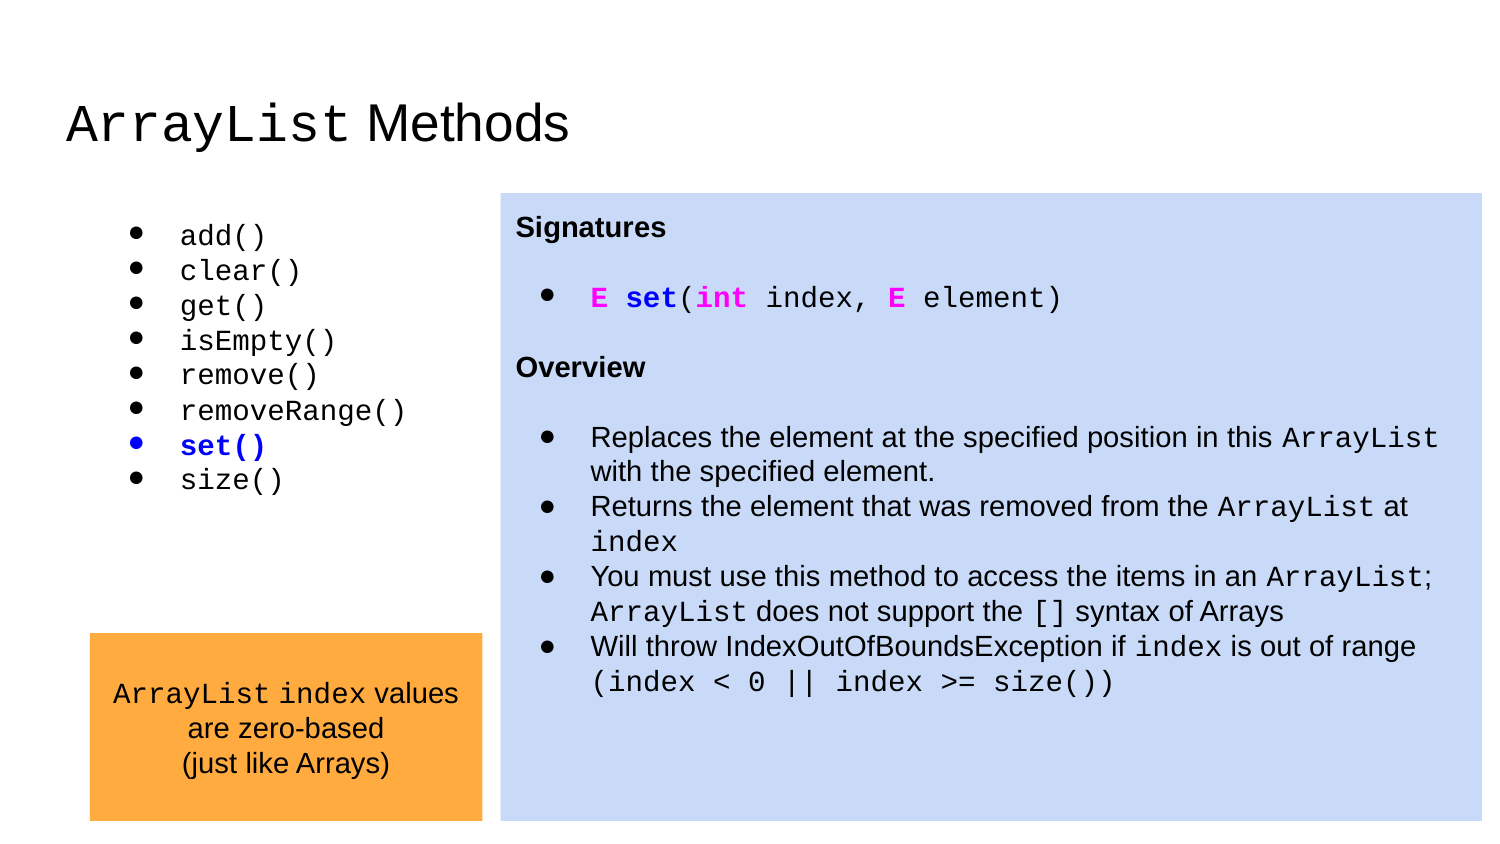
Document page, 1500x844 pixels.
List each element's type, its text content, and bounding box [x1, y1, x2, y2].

text_box Signatures E set(int index, E element) Overview Replaces the element at the specified position in this ArrayList with the specified element. Returns the element that was removed from the ArrayList at index You must use this method to access the items in an ArrayList; ArrayList does not support the [] syntax of Arrays Will throw IndexOutOfBoundsException if index is out of range (index < 0 || index >= size()) [500, 193, 1482, 821]
text_box ArrayList index values are zero-based (just like Arrays) [89, 633, 483, 821]
title ArrayList Methods [51, 72, 1449, 167]
text_box add() clear() get() isEmpty() remove() removeRange() set() size() [89, 201, 431, 511]
